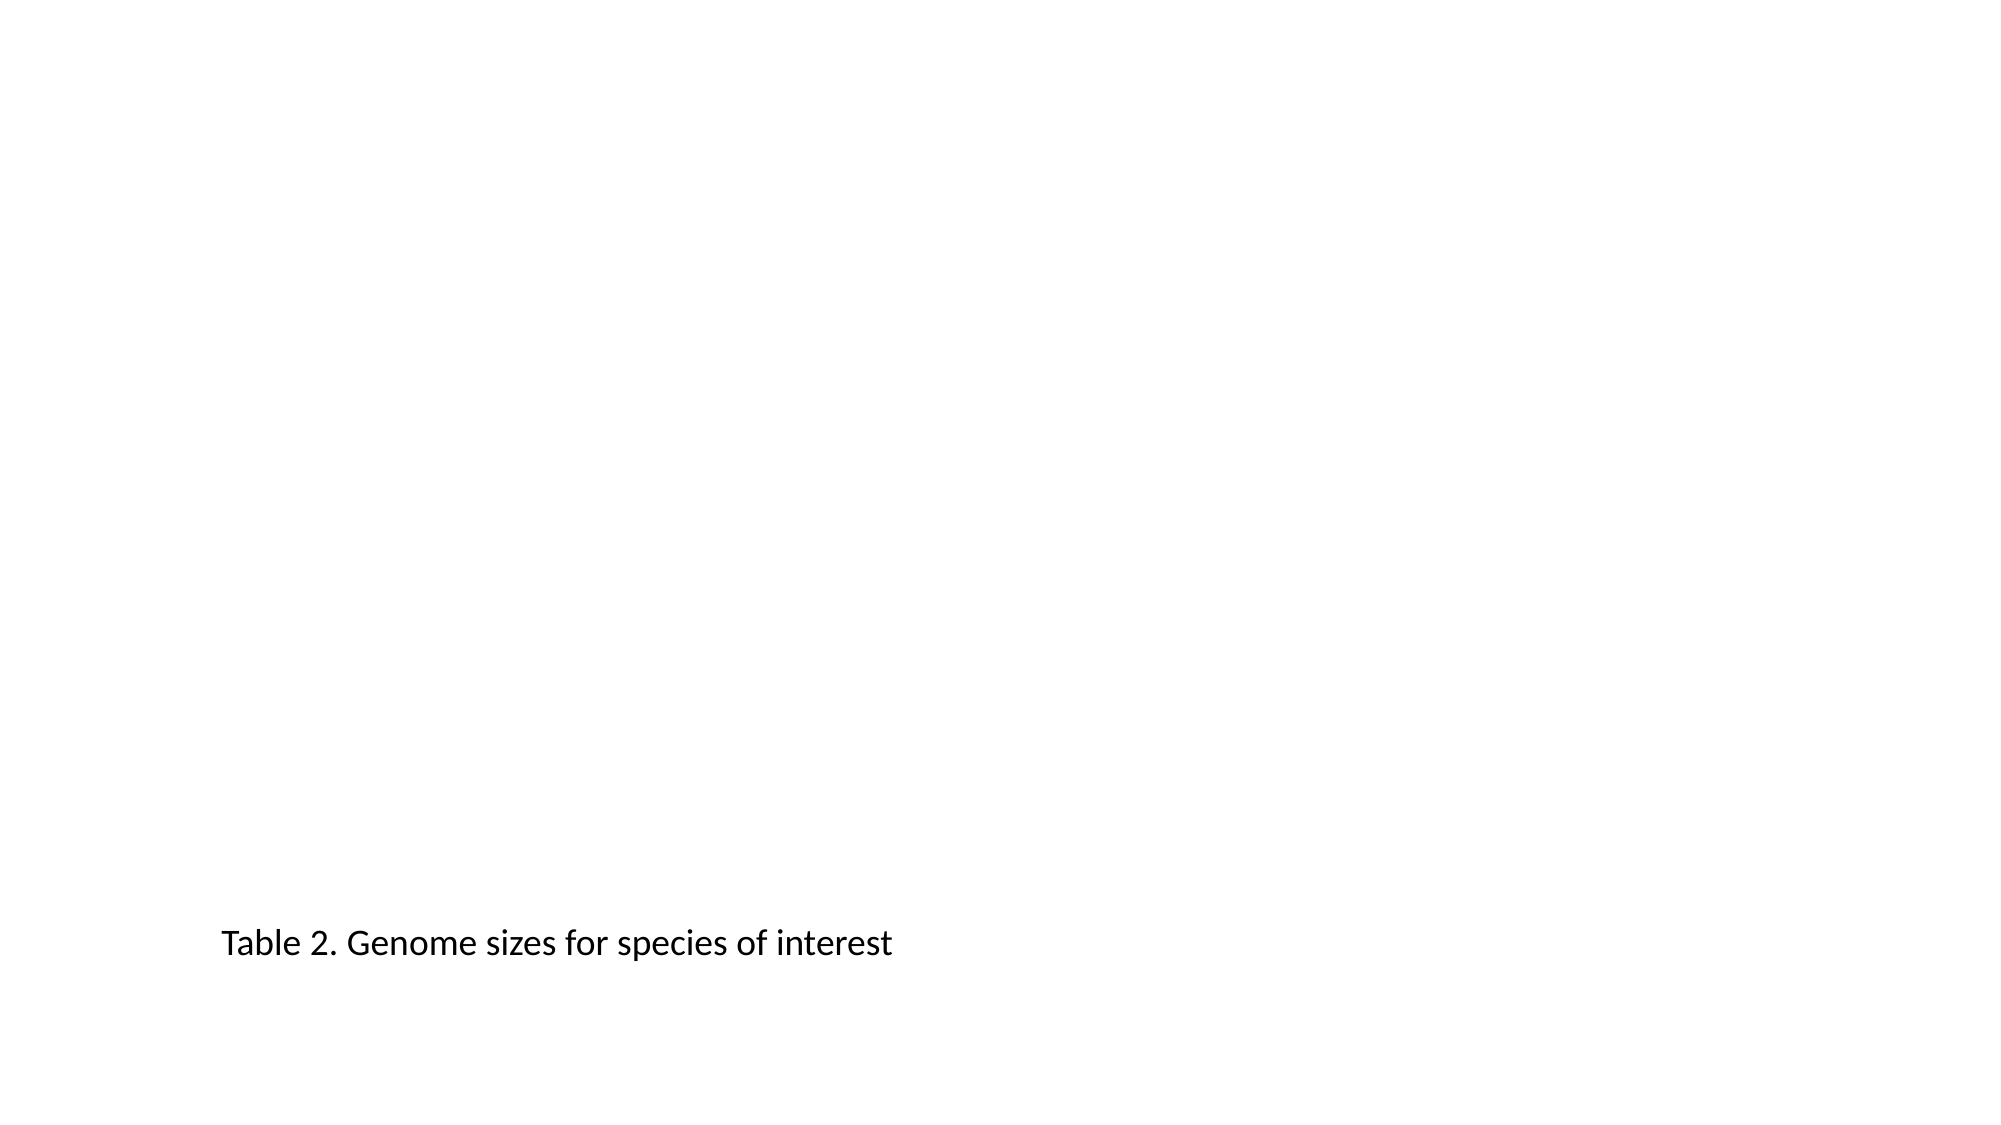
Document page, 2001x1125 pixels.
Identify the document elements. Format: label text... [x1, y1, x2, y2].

text_box Table 2. Genome sizes for species of interest [206, 910, 909, 971]
